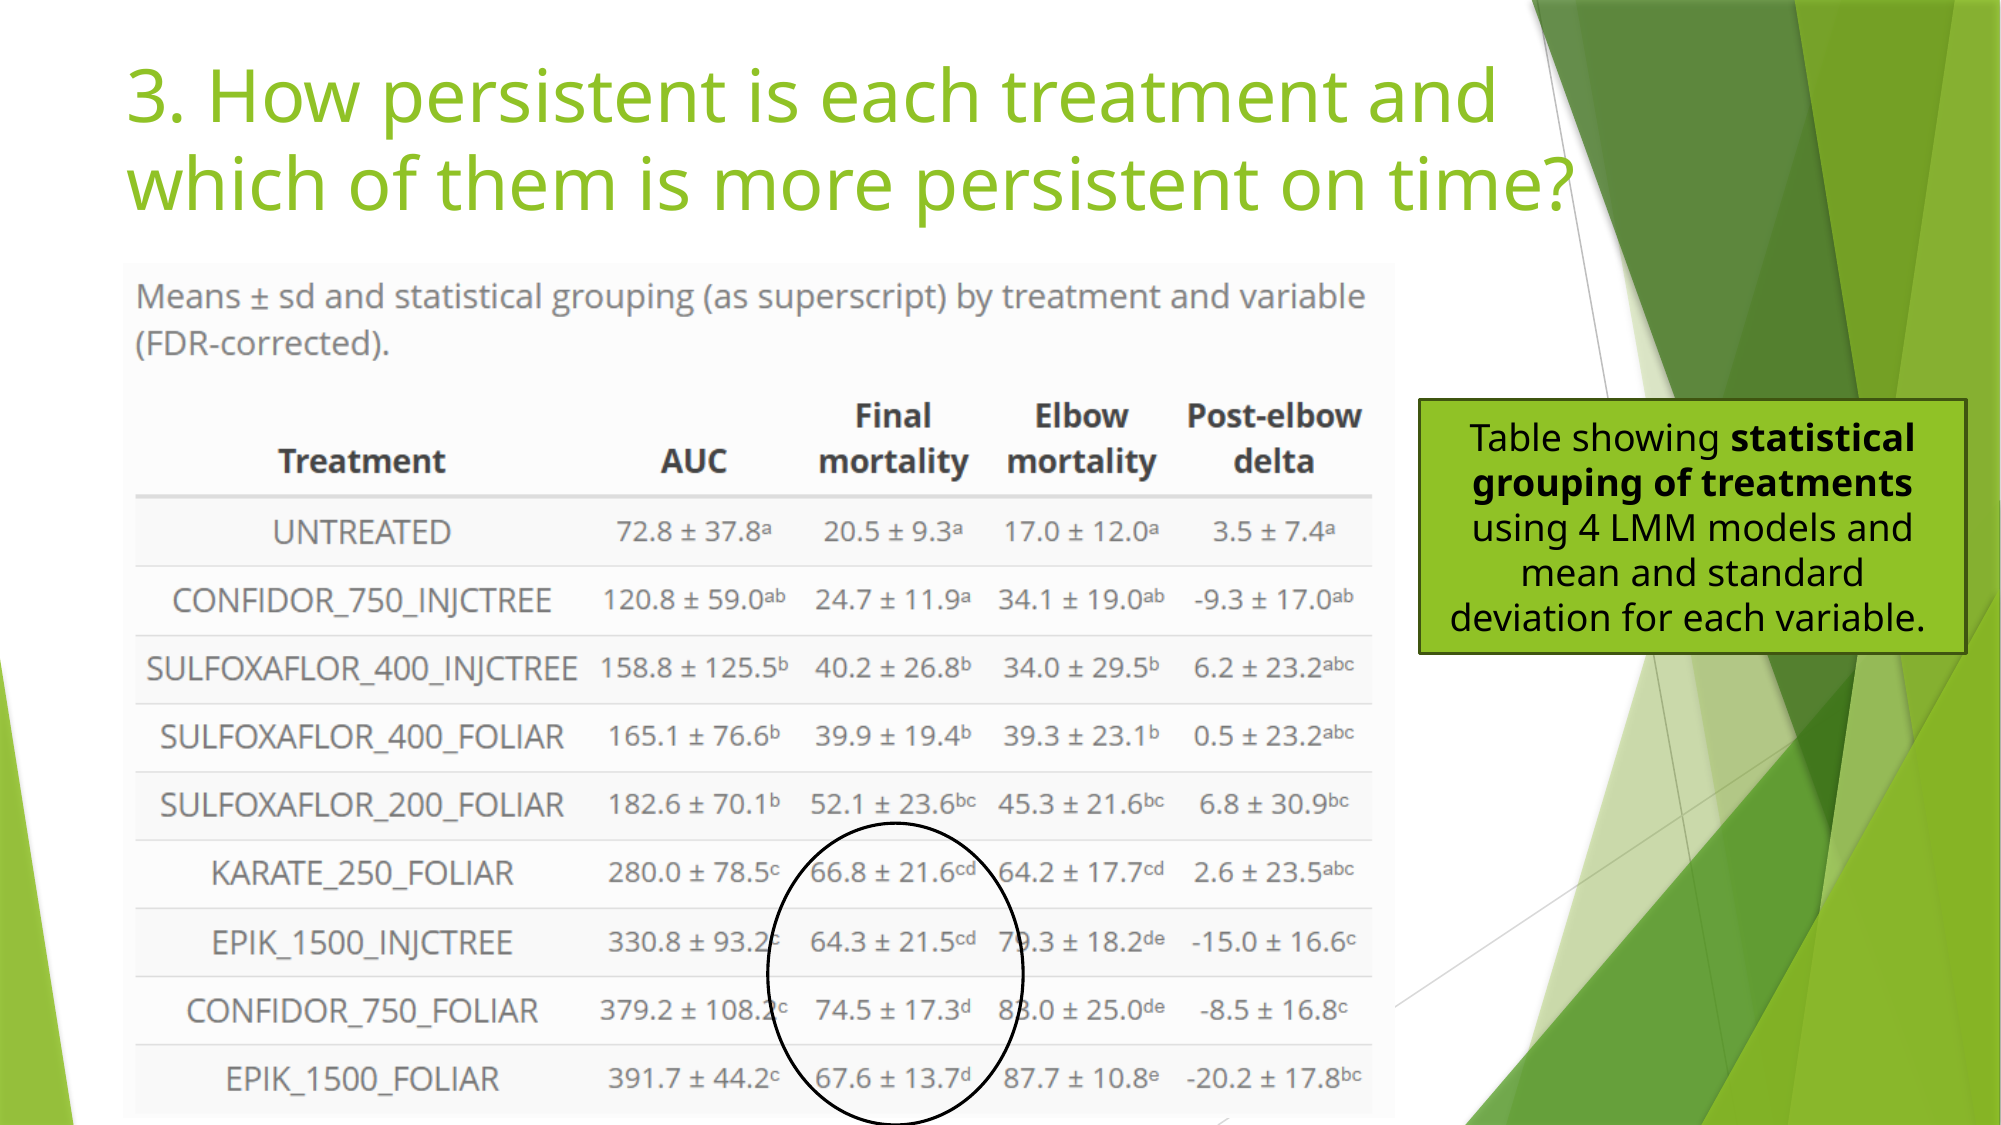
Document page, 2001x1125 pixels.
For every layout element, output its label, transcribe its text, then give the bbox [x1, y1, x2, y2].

text_box Table showing statistical grouping of treatments using 4 LMM models and mean and standard deviation for each variable. [1418, 398, 1968, 655]
title 3. How persistent is each treatment and which of them is more persistent on time? [111, 41, 1608, 258]
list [123, 262, 1396, 1119]
